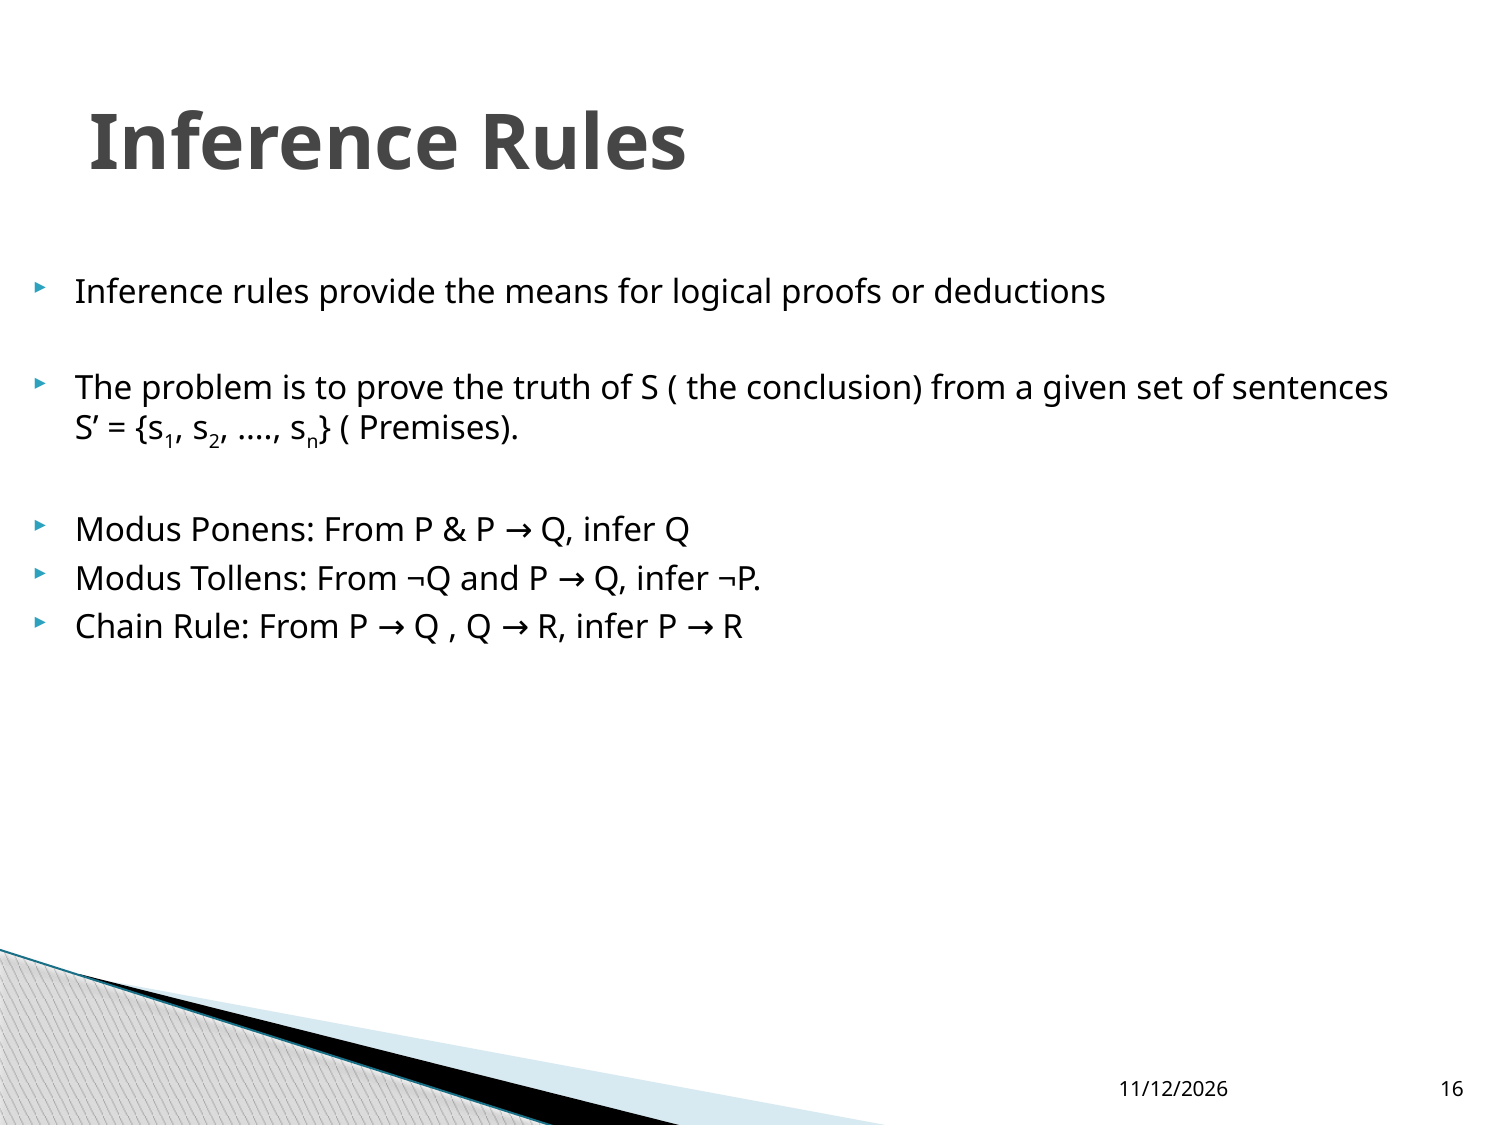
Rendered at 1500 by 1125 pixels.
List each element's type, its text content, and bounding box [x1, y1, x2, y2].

title Inference Rules [75, 45, 1425, 233]
slide_number 16 [1418, 1051, 1479, 1112]
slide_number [1103, 1051, 1418, 1112]
list Inference rules provide the means for logical proofs or deductions The problem is to prove the truth of S ( the conclusion) from a given set of sentences S’ = {s1, s2, …., sn} ( Premises). Modus Ponens: From P & P → Q, infer Q Modus Tollens: From ¬Q and P → Q, infer ¬P. Chain Rule: From P → Q , Q → R, infer P → R [0, 262, 1438, 738]
